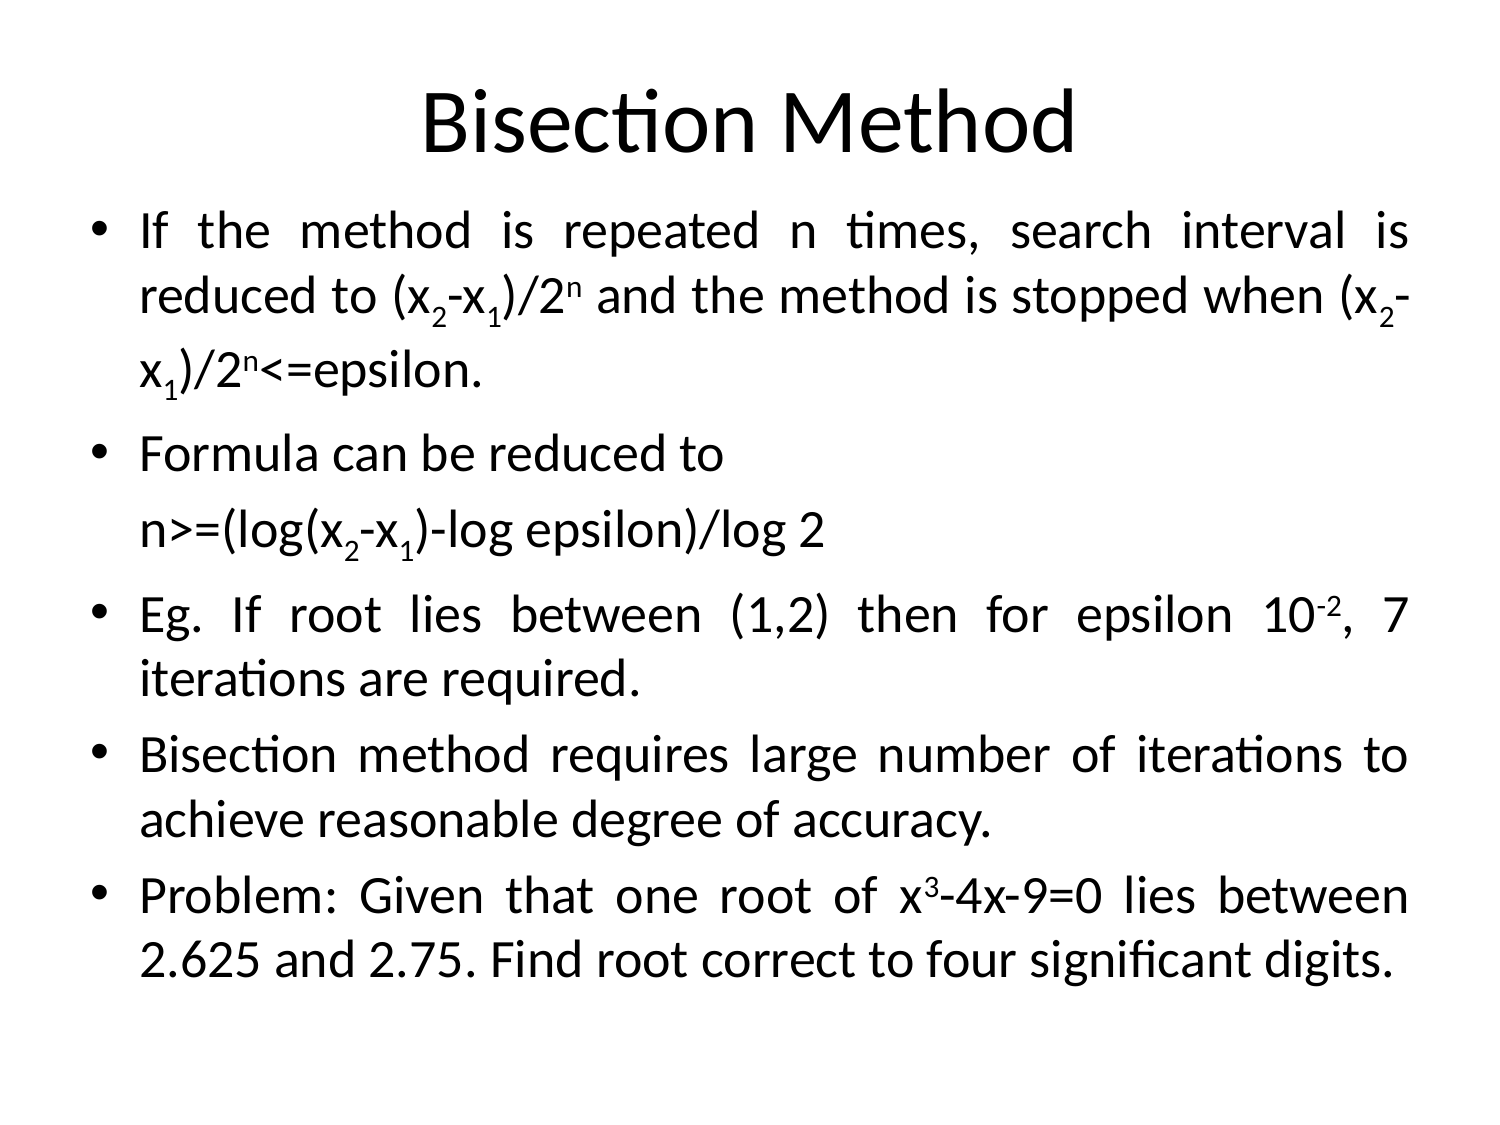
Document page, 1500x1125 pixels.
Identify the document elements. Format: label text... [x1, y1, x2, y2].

list If the method is repeated n times, search interval is reduced to (x2-x1)/2n and the method is stopped when (x2-x1)/2n<=epsilon. Formula can be reduced to n>=(log(x2-x1)-log epsilon)/log 2 Eg. If root lies between (1,2) then for epsilon 10-2, 7 iterations are required. Bisection method requires large number of iterations to achieve reasonable degree of accuracy. Problem: Given that one root of x3-4x-9=0 lies between 2.625 and 2.75. Find root correct to four significant digits. [75, 187, 1425, 1063]
title Bisection Method [75, 45, 1425, 187]
